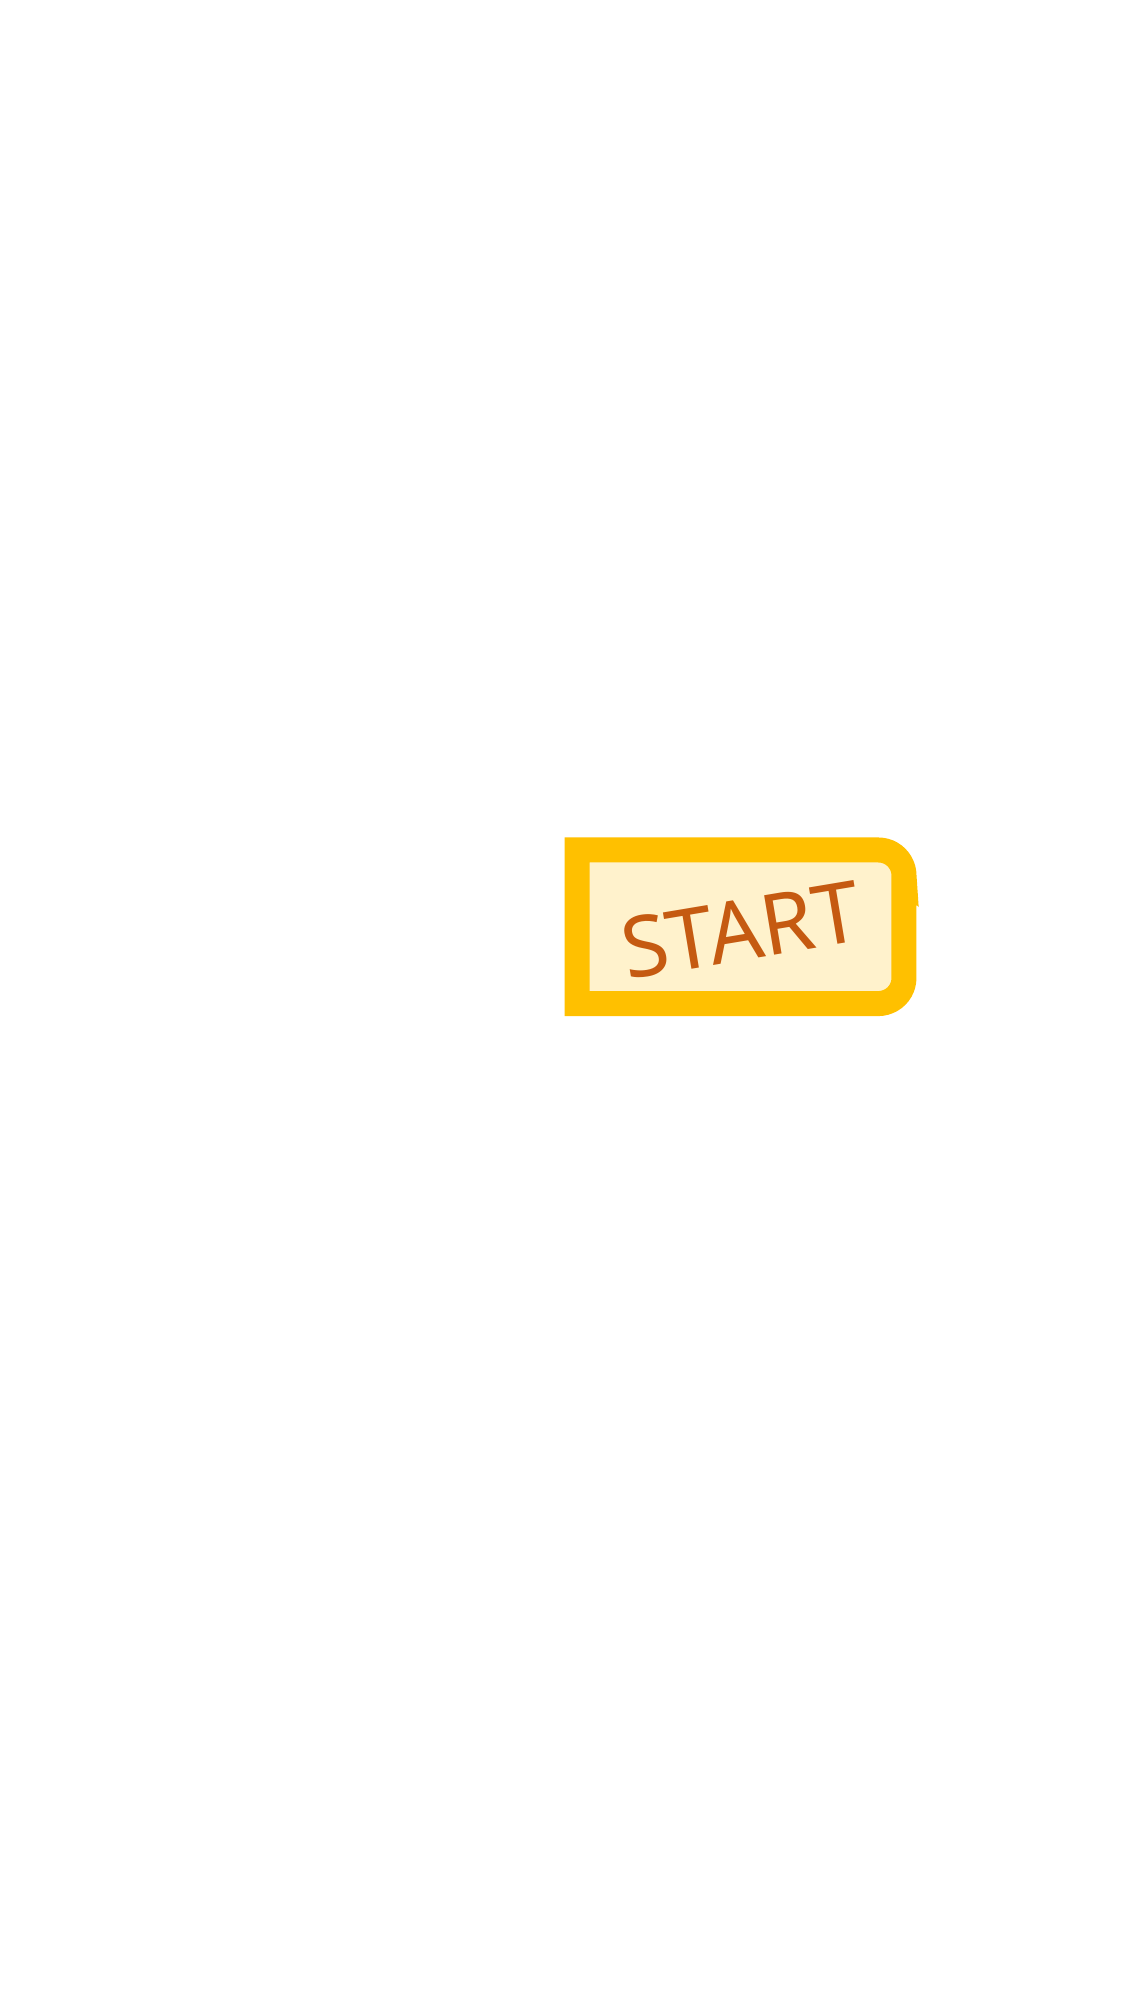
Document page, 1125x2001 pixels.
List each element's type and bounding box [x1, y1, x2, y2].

text_box [577, 849, 904, 1004]
